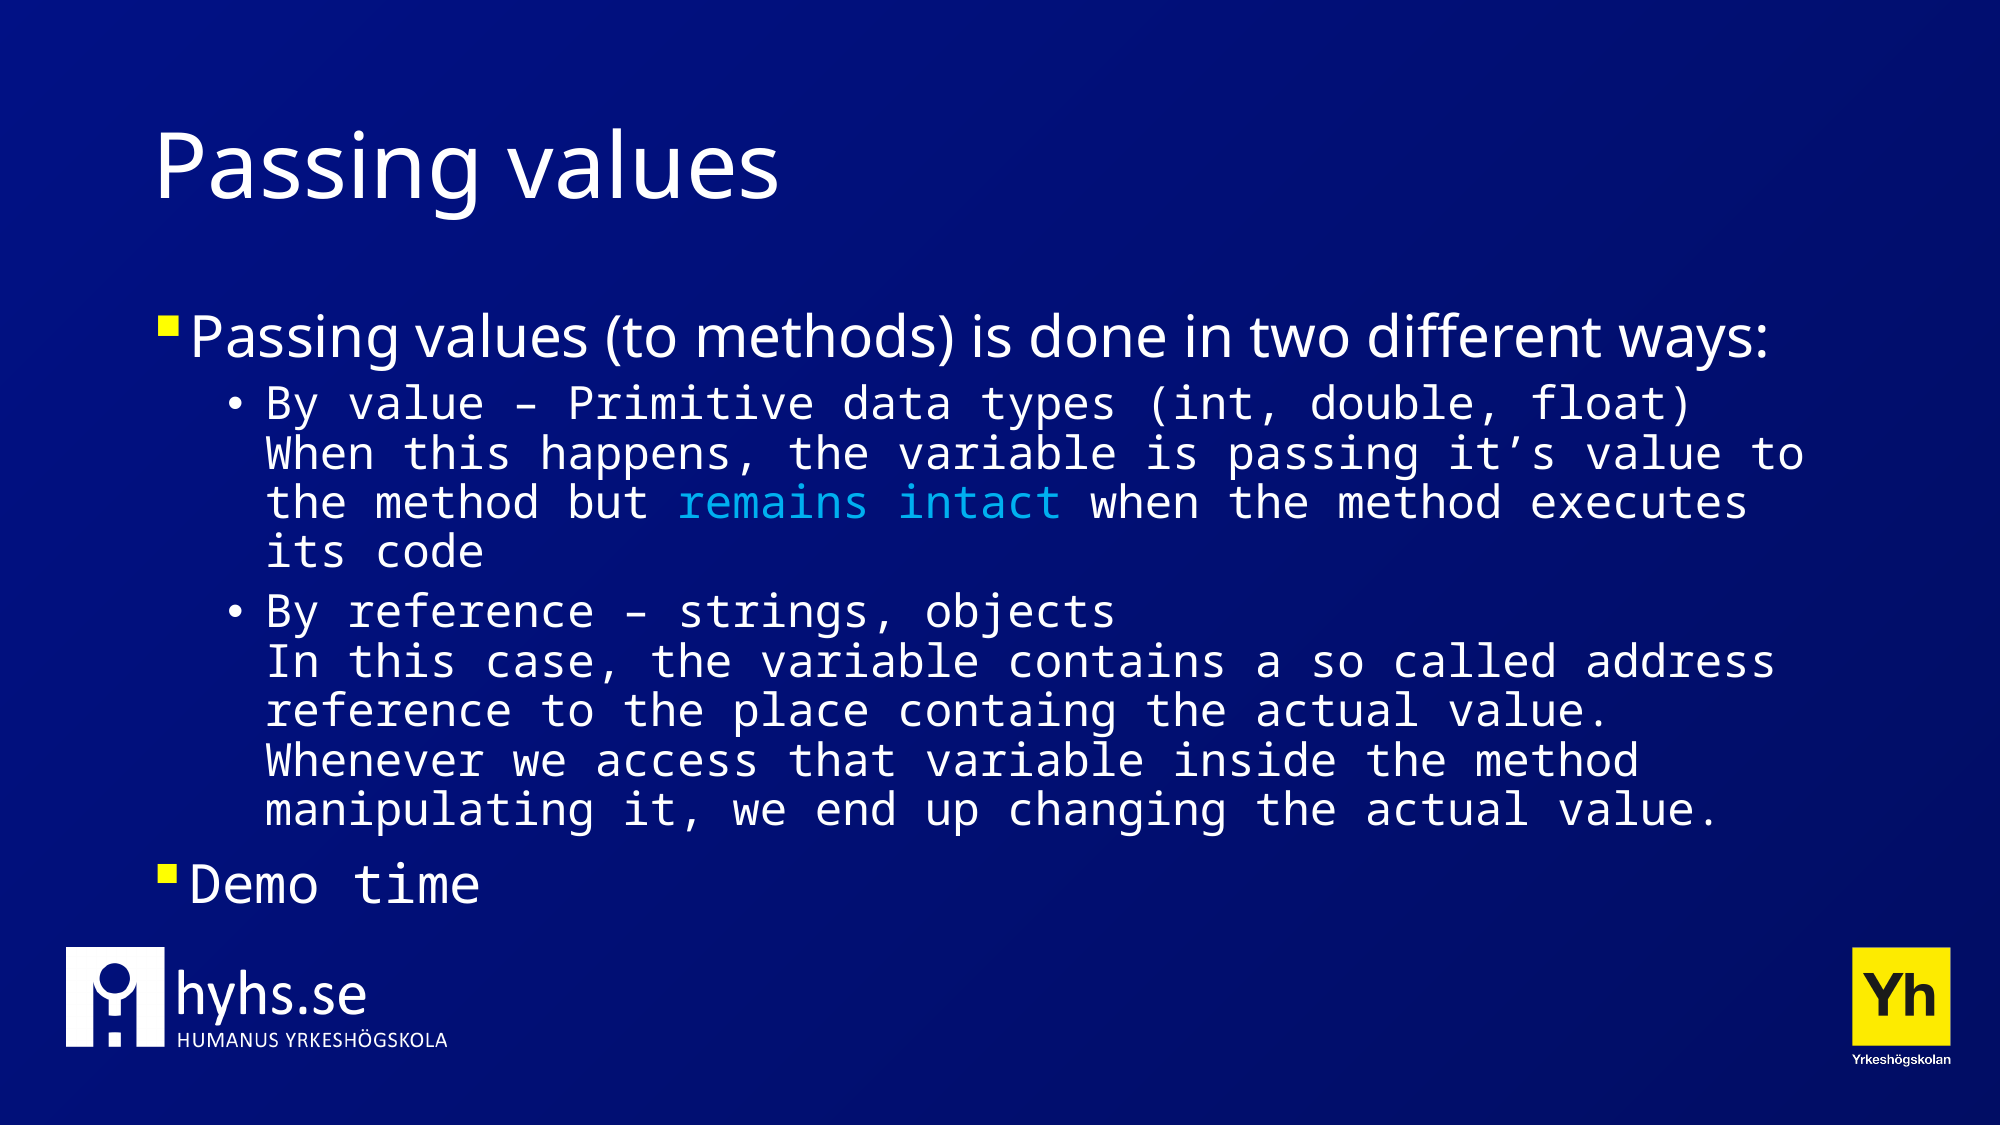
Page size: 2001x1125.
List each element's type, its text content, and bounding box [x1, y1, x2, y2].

list Passing values (to methods) is done in two different ways: By value – Primitive data types (int, double, float) When this happens, the variable is passing it’s value to the method but remains intact when the method executes its code By reference – strings, objects In this case, the variable contains a so called address reference to the place containg the actual value. Whenever we access that variable inside the method manipulating it, we end up changing the actual value. Demo time [137, 299, 1863, 956]
picture [1841, 947, 1961, 1067]
title Passing values [137, 59, 1863, 278]
picture [66, 945, 447, 1052]
